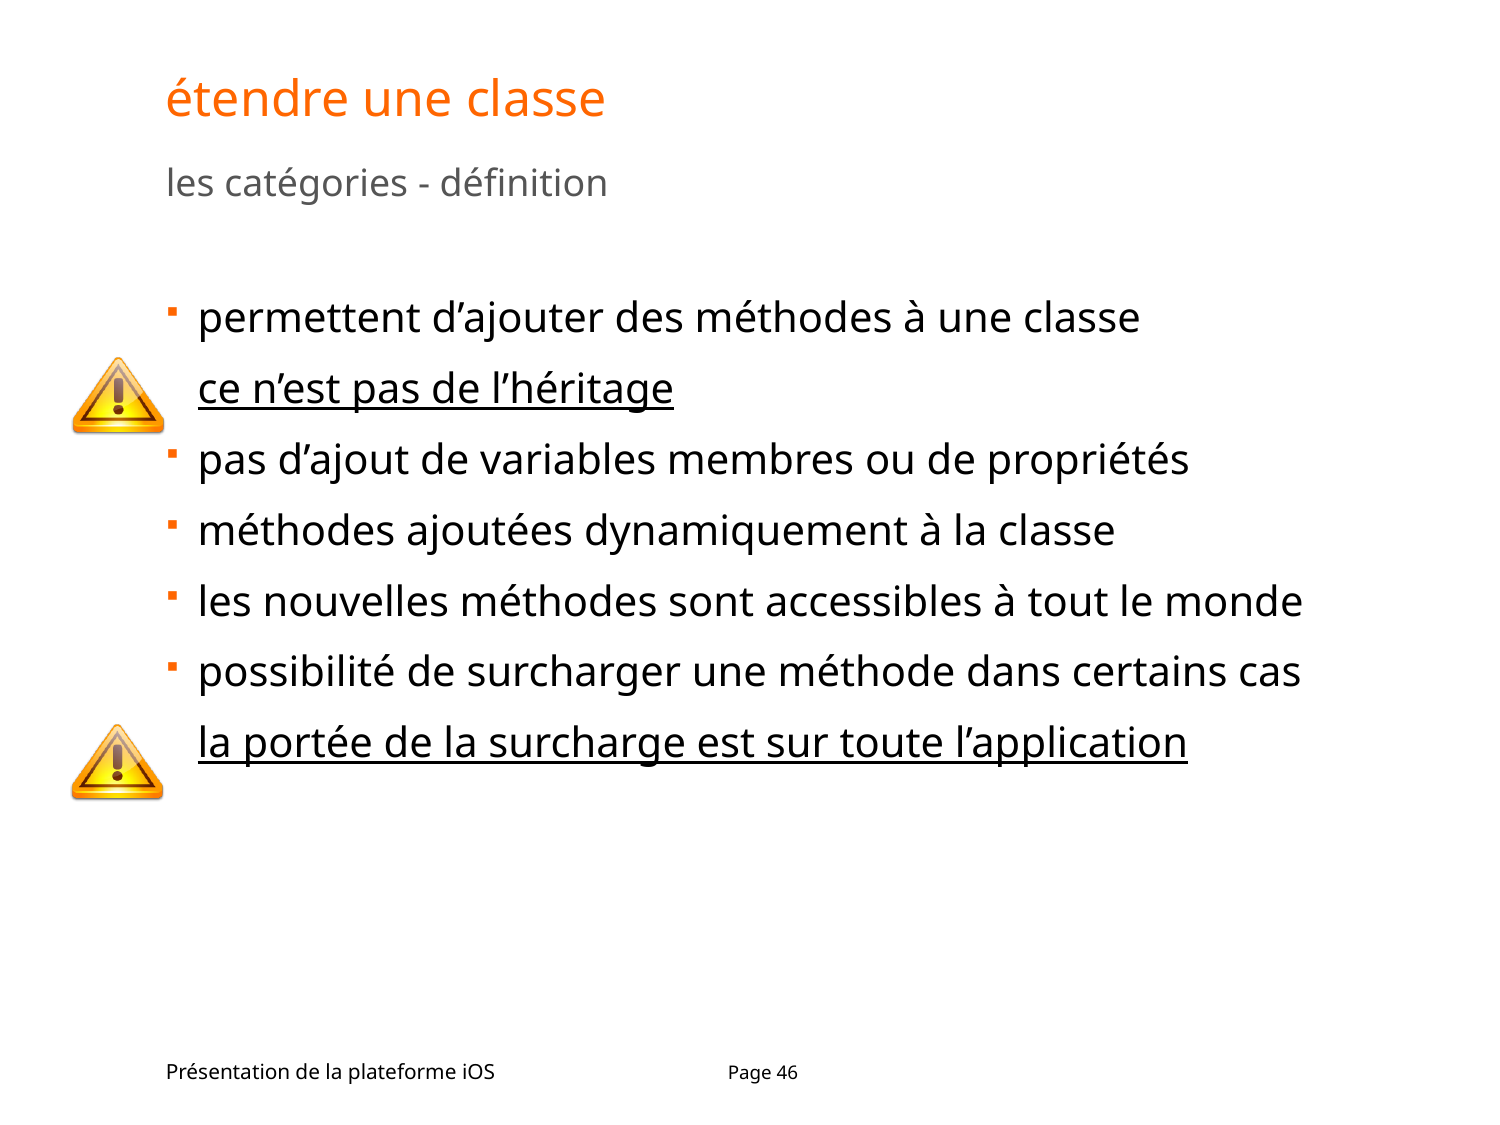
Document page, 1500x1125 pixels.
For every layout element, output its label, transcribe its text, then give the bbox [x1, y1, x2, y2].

footer Présentation de la plateforme iOS [165, 1050, 575, 1087]
list permettent d’ajouter des méthodes à une classe ce n’est pas de l’héritage pas d’ajout de variables membres ou de propriétés méthodes ajoutées dynamiquement à la classe les nouvelles méthodes sont accessibles à tout le monde possibilité de surcharger une méthode dans certains cas la portée de la surcharge est sur toute l’application [165, 290, 1448, 953]
picture [70, 715, 166, 811]
title étendre une classe [165, 66, 1448, 148]
picture [71, 349, 167, 445]
list les catégories - définition [165, 158, 1448, 209]
